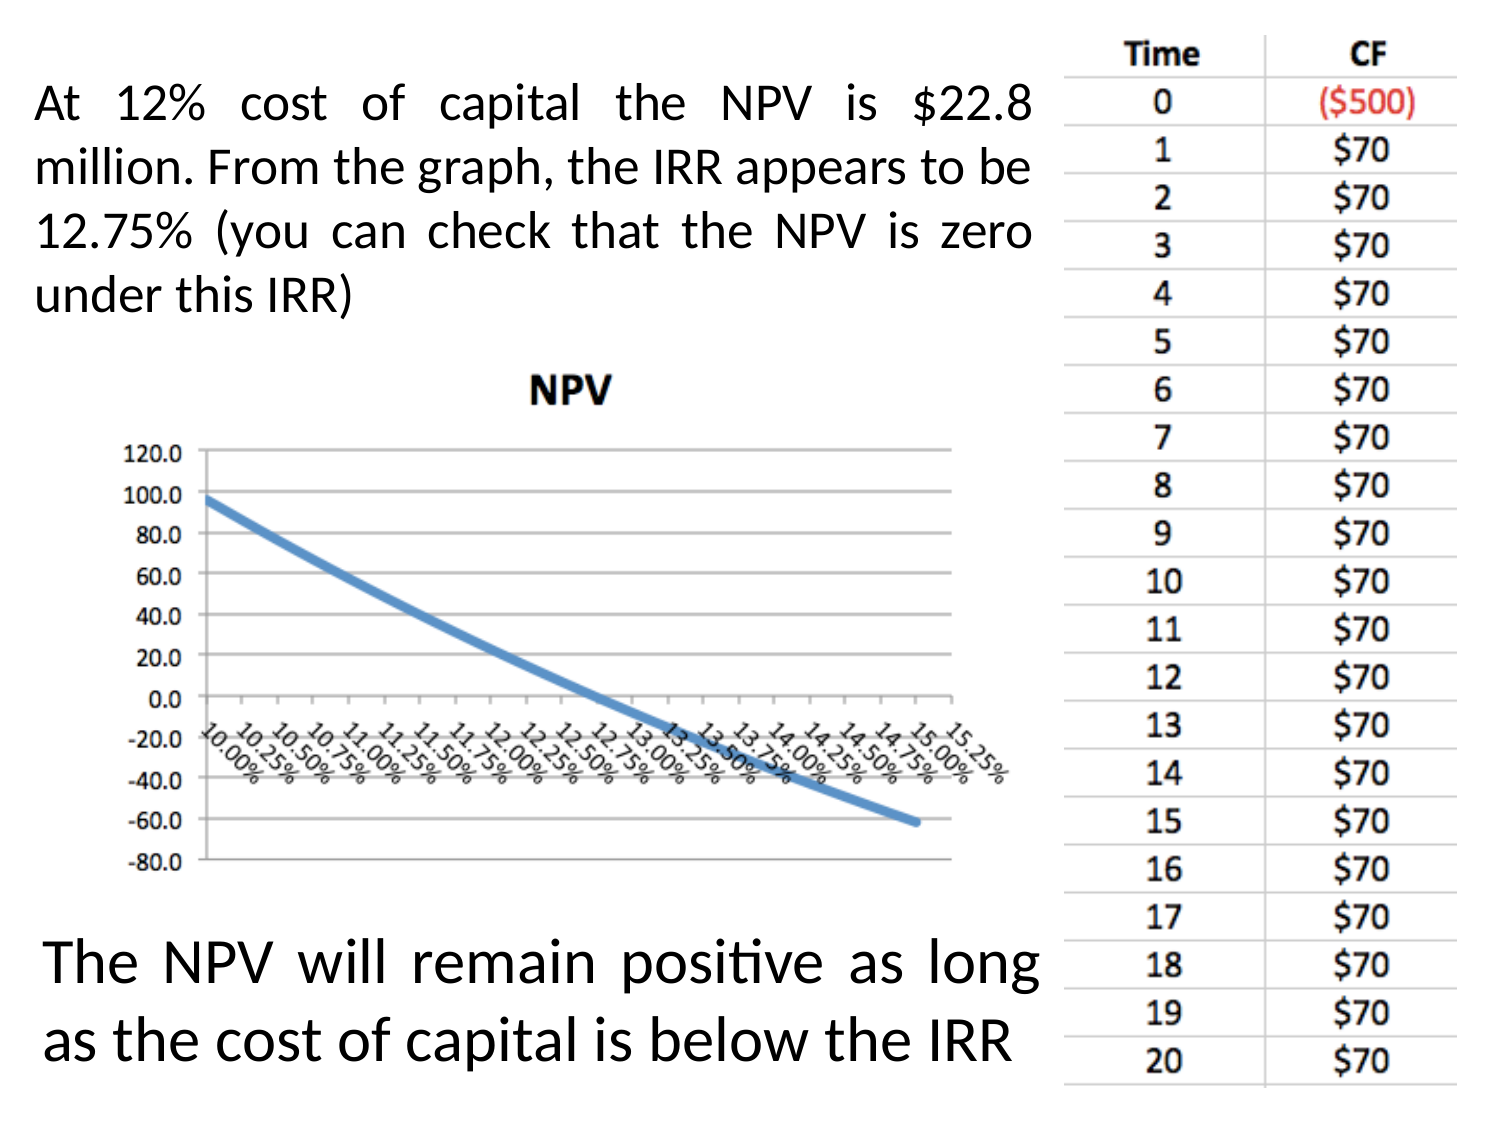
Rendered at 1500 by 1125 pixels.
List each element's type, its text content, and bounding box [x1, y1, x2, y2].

text_box The NPV will remain positive as long as the cost of capital is below the IRR [27, 911, 1058, 1085]
picture [1064, 35, 1457, 1088]
list At 12% cost of capital the NPV is $22.8 million. From the graph, the IRR appears to be 12.75% (you can check that the NPV is zero under this IRR) [19, 59, 1050, 335]
picture [106, 335, 1036, 890]
